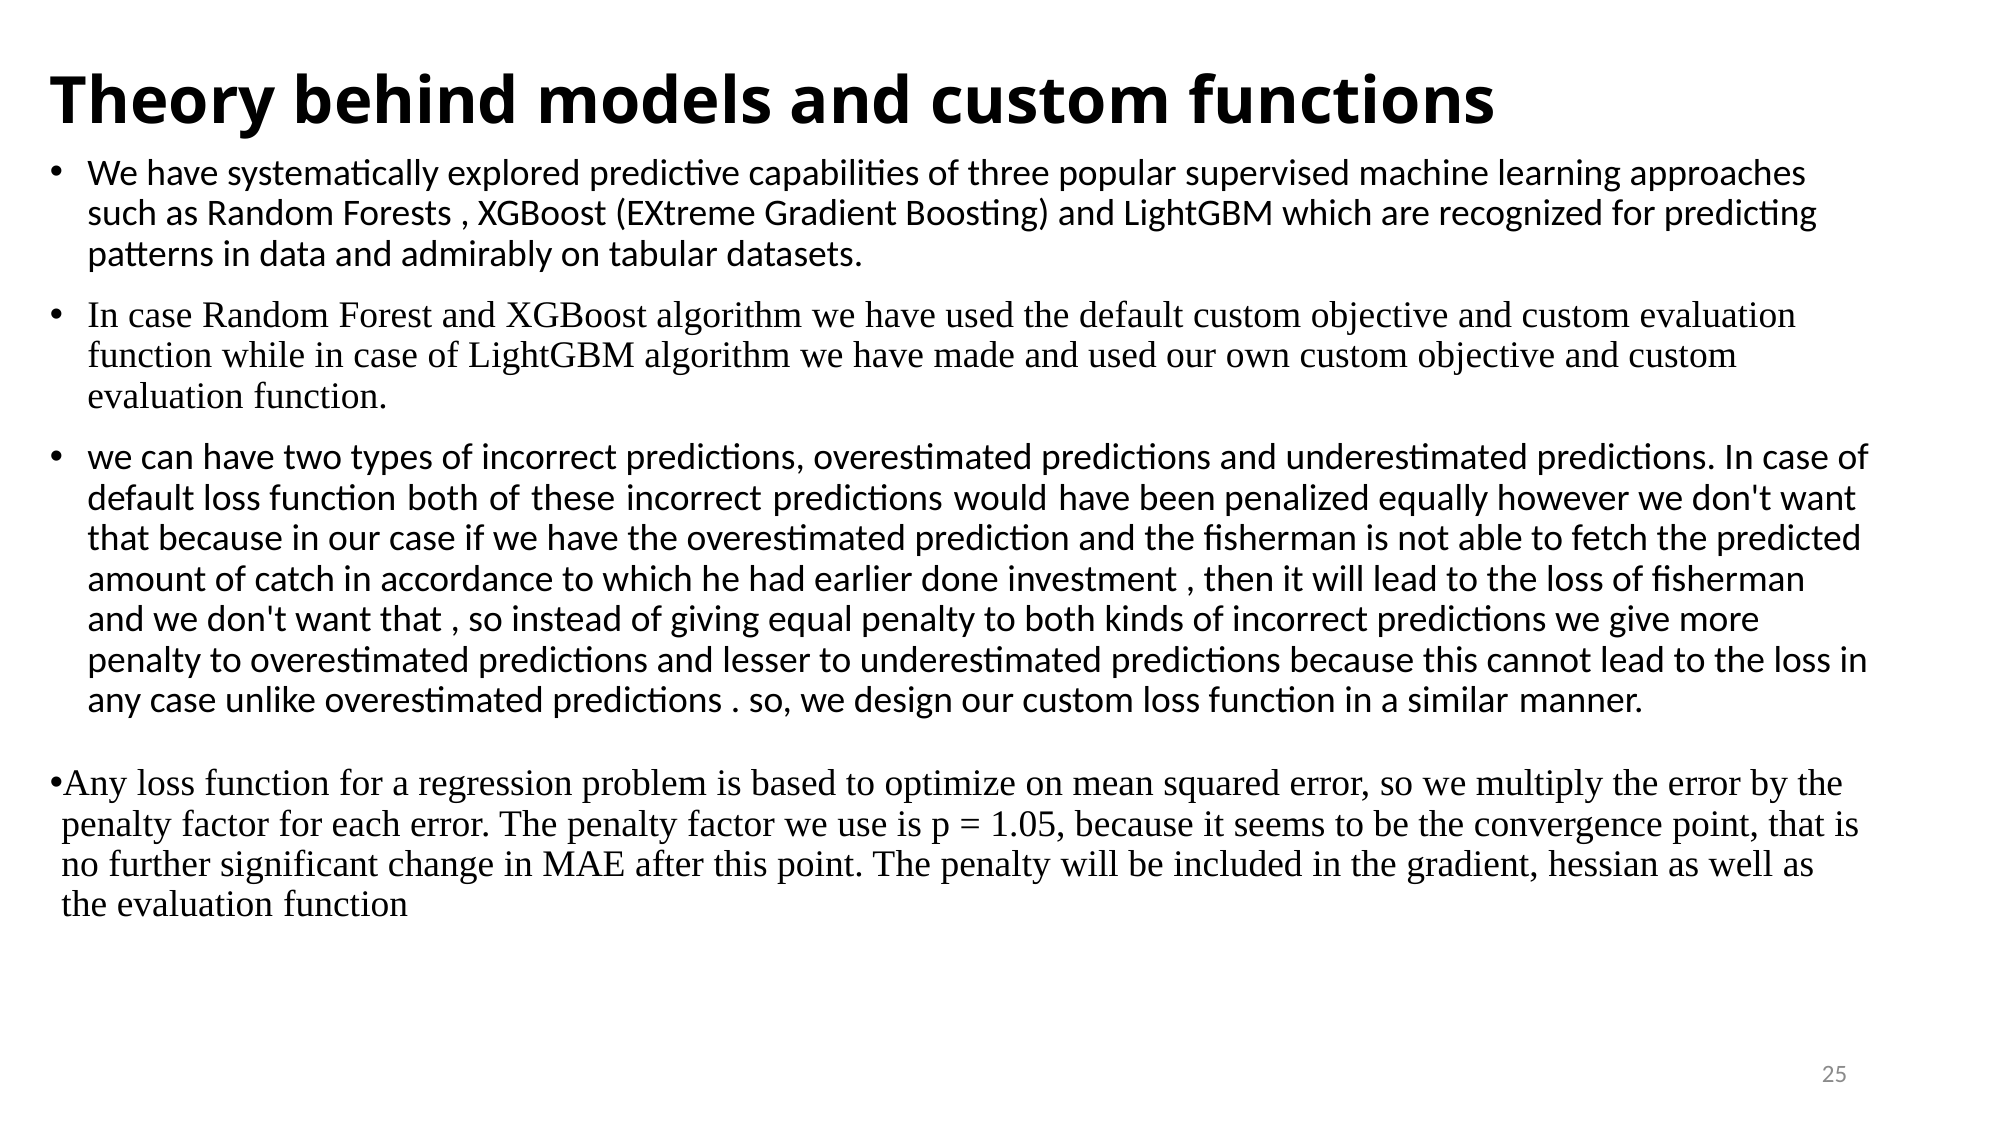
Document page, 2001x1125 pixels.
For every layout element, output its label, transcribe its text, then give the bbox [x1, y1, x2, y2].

list We have systematically explored predictive capabilities of three popular supervised machine learning approaches such as Random Forests , XGBoost (EXtreme Gradient Boosting) and LightGBM which are recognized for predicting patterns in data and admirably on tabular datasets. In case Random Forest and XGBoost algorithm we have used the default custom objective and custom evaluation function while in case of LightGBM algorithm we have made and used our own custom objective and custom evaluation function. we can have two types of incorrect predictions, overestimated predictions and underestimated predictions. In case of default loss function both of these incorrect predictions would have been penalized equally however we don't want that because in our case if we have the overestimated prediction and the fisherman is not able to fetch the predicted amount of catch in accordance to which he had earlier done investment , then it will lead to the loss of fisherman and we don't want that , so instead of giving equal penalty to both kinds of incorrect predictions we give more penalty to overestimated predictions and lesser to underestimated predictions because this cannot lead to the loss in any case unlike overestimated predictions . so, we design our custom loss function in a similar manner. Any loss function for a regression problem is based to optimize on mean squared error, so we multiply the error by the penalty factor for each error. The penalty factor we use is p = 1.05, because it seems to be the convergence point, that is no further significant change in MAE after this point. The penalty will be included in the gradient, hessian as well as the evaluation function [34, 145, 1887, 1103]
slide_number 25 [1412, 1042, 1863, 1103]
title Theory behind models and custom functions [34, 59, 1863, 145]
